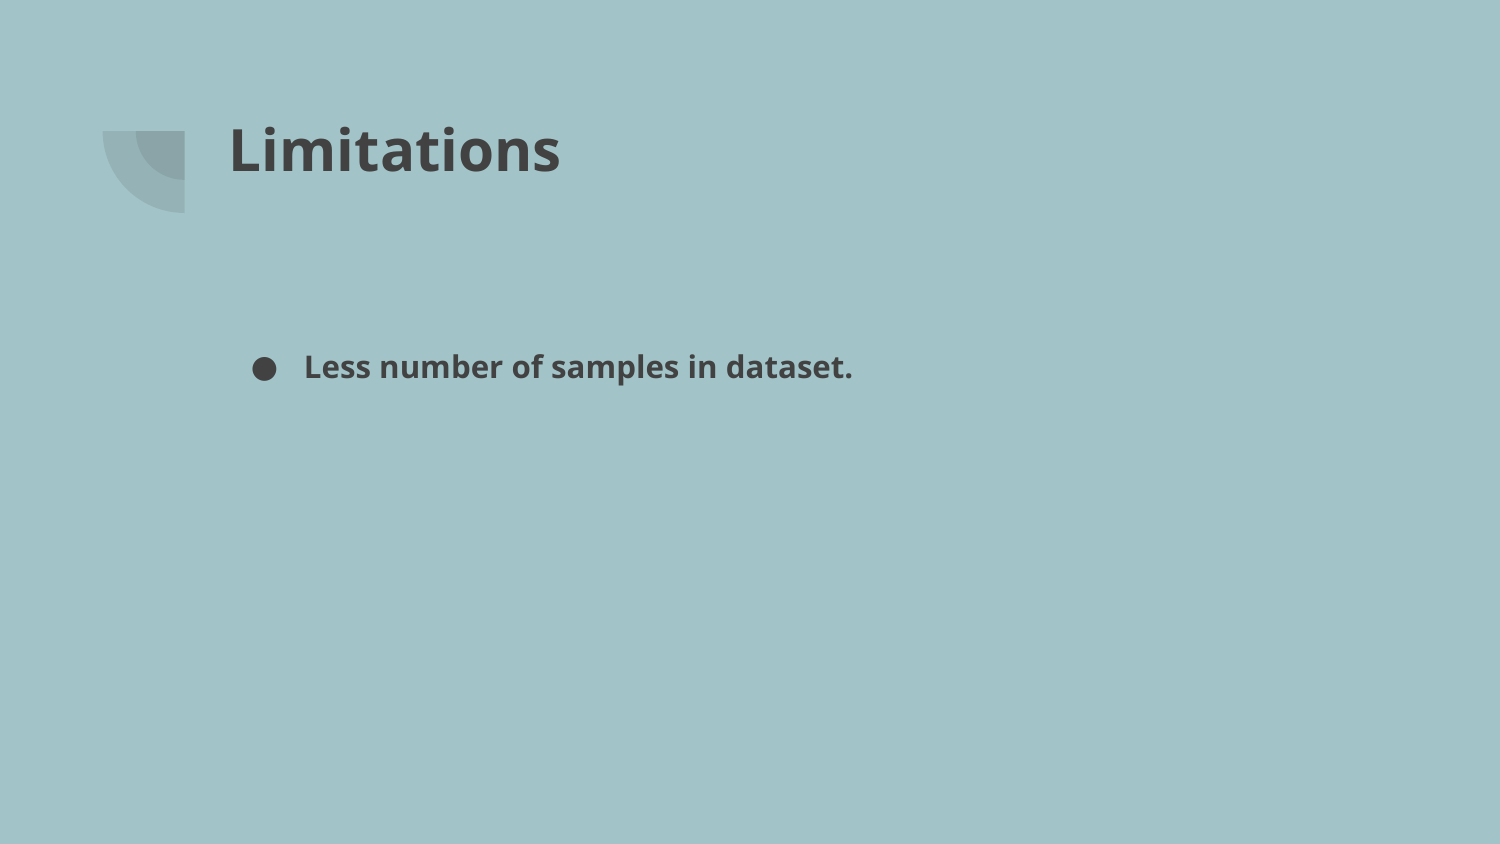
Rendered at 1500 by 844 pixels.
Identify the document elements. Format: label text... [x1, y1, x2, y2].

list Less number of samples in dataset. [213, 326, 1368, 744]
title Limitations [213, 98, 1368, 263]
